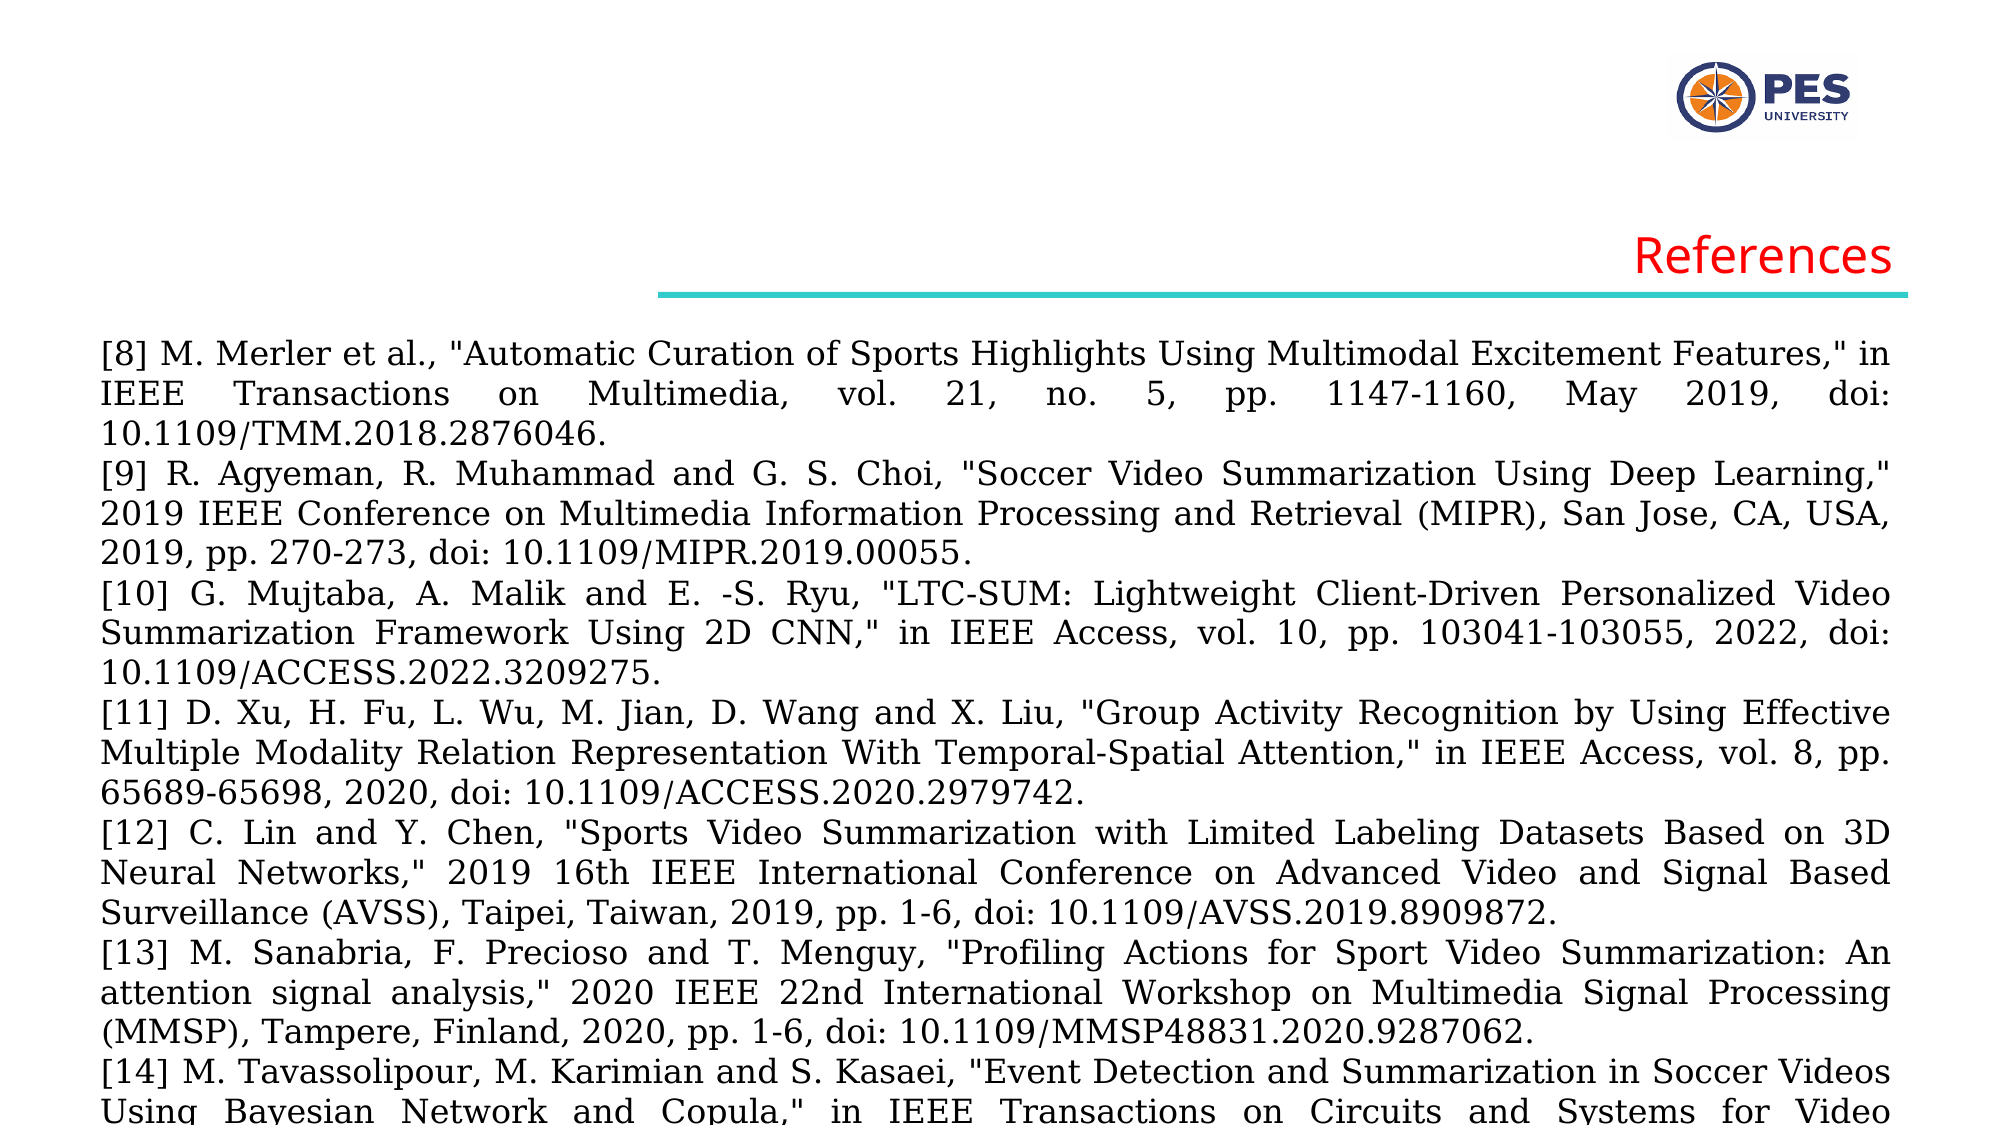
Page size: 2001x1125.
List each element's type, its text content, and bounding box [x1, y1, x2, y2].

text_box [8] M. Merler et al., "Automatic Curation of Sports Highlights Using Multimodal Excitement Features," in IEEE Transactions on Multimedia, vol. 21, no. 5, pp. 1147-1160, May 2019, doi: 10.1109/TMM.2018.2876046. [9] R. Agyeman, R. Muhammad and G. S. Choi, "Soccer Video Summarization Using Deep Learning," 2019 IEEE Conference on Multimedia Information Processing and Retrieval (MIPR), San Jose, CA, USA, 2019, pp. 270-273, doi: 10.1109/MIPR.2019.00055. [10] G. Mujtaba, A. Malik and E. -S. Ryu, "LTC-SUM: Lightweight Client-Driven Personalized Video Summarization Framework Using 2D CNN," in IEEE Access, vol. 10, pp. 103041-103055, 2022, doi: 10.1109/ACCESS.2022.3209275. [11] D. Xu, H. Fu, L. Wu, M. Jian, D. Wang and X. Liu, "Group Activity Recognition by Using Effective Multiple Modality Relation Representation With Temporal-Spatial Attention," in IEEE Access, vol. 8, pp. 65689-65698, 2020, doi: 10.1109/ACCESS.2020.2979742. [12] C. Lin and Y. Chen, "Sports Video Summarization with Limited Labeling Datasets Based on 3D Neural Networks," 2019 16th IEEE International Conference on Advanced Video and Signal Based Surveillance (AVSS), Taipei, Taiwan, 2019, pp. 1-6, doi: 10.1109/AVSS.2019.8909872. [13] M. Sanabria, F. Precioso and T. Menguy, "Profiling Actions for Sport Video Summarization: An attention signal analysis," 2020 IEEE 22nd International Workshop on Multimedia Signal Processing (MMSP), Tampere, Finland, 2020, pp. 1-6, doi: 10.1109/MMSP48831.2020.9287062. [14] M. Tavassolipour, M. Karimian and S. Kasaei, "Event Detection and Summarization in Soccer Videos Using Bayesian Network and Copula," in IEEE Transactions on Circuits and Systems for Video Technology, vol. 24, no. 2, pp. 291-304, Feb. 2014, doi: 10.1109/TCSVT.2013.2243640 [85, 324, 1909, 1125]
text_box References [824, 216, 1909, 292]
text_box [658, 291, 1909, 298]
picture [1667, 53, 1859, 141]
